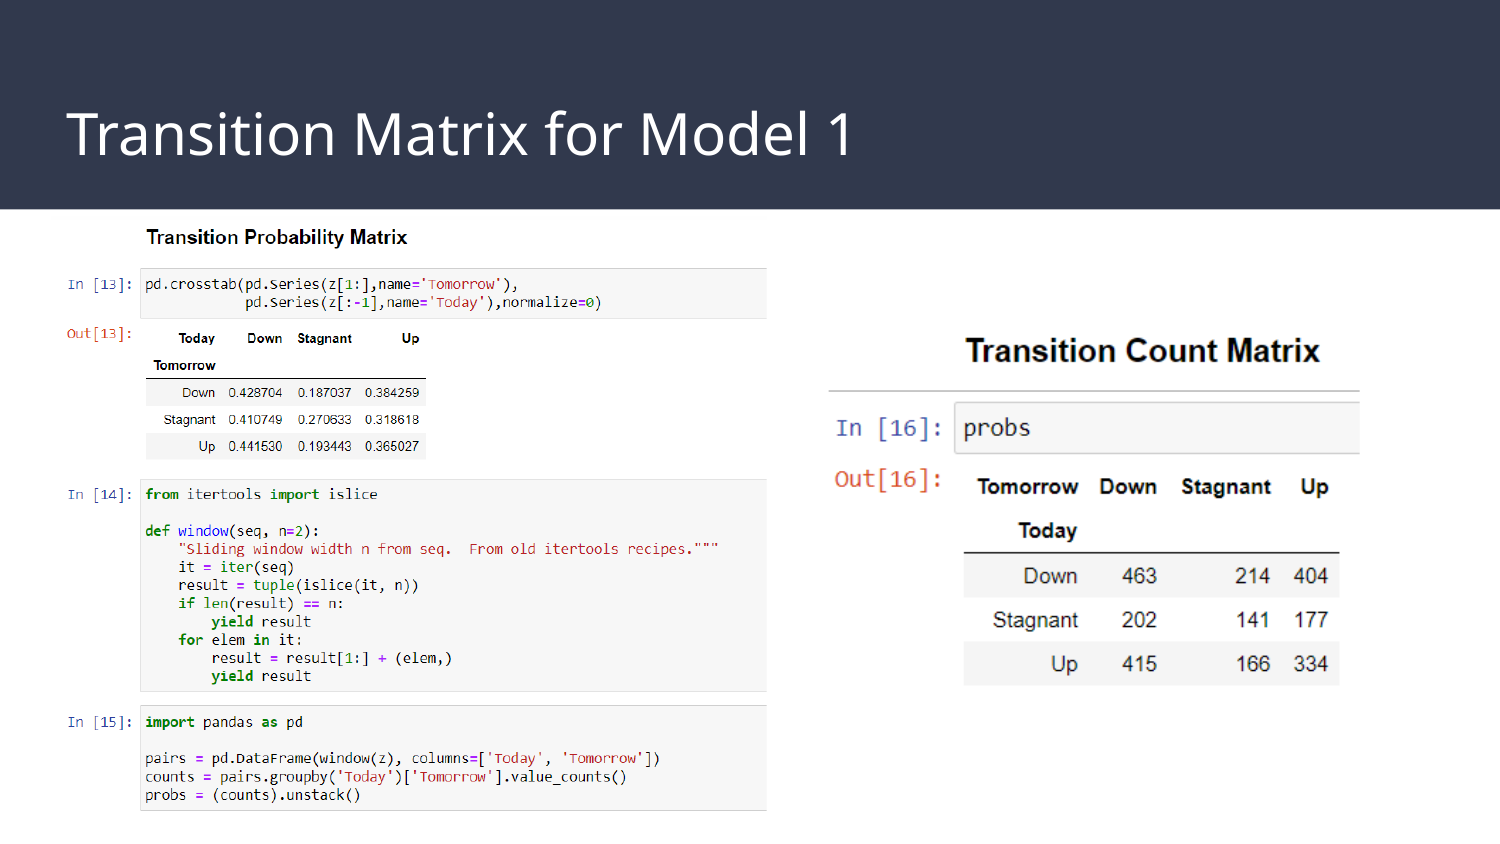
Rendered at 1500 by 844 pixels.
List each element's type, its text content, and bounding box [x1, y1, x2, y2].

picture [828, 325, 1360, 694]
title Transition Matrix for Model 1 [51, 82, 1449, 185]
picture [50, 215, 767, 826]
